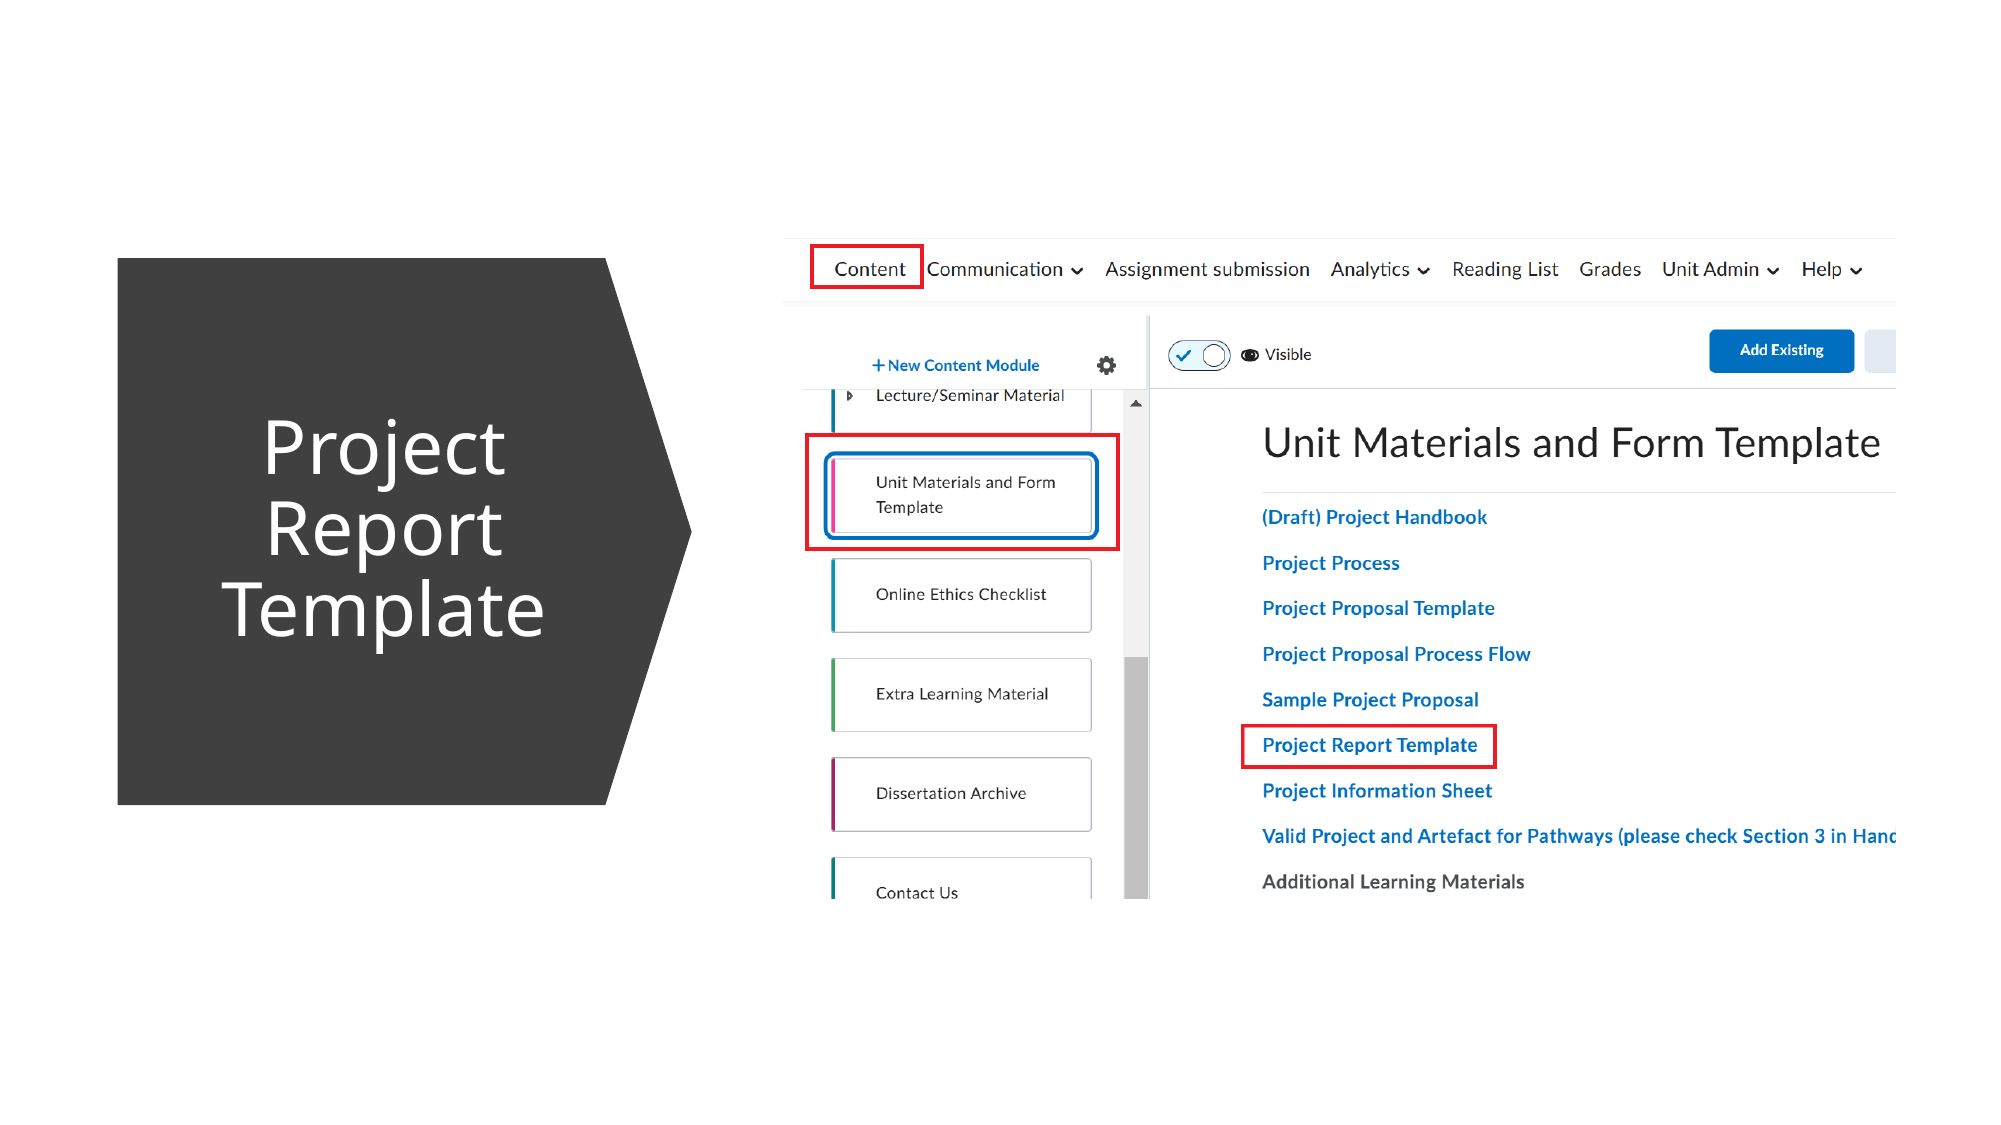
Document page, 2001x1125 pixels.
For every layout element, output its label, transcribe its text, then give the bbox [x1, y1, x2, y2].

picture [783, 225, 1896, 899]
text_box [116, 257, 693, 807]
title Project Report Template [168, 322, 601, 741]
